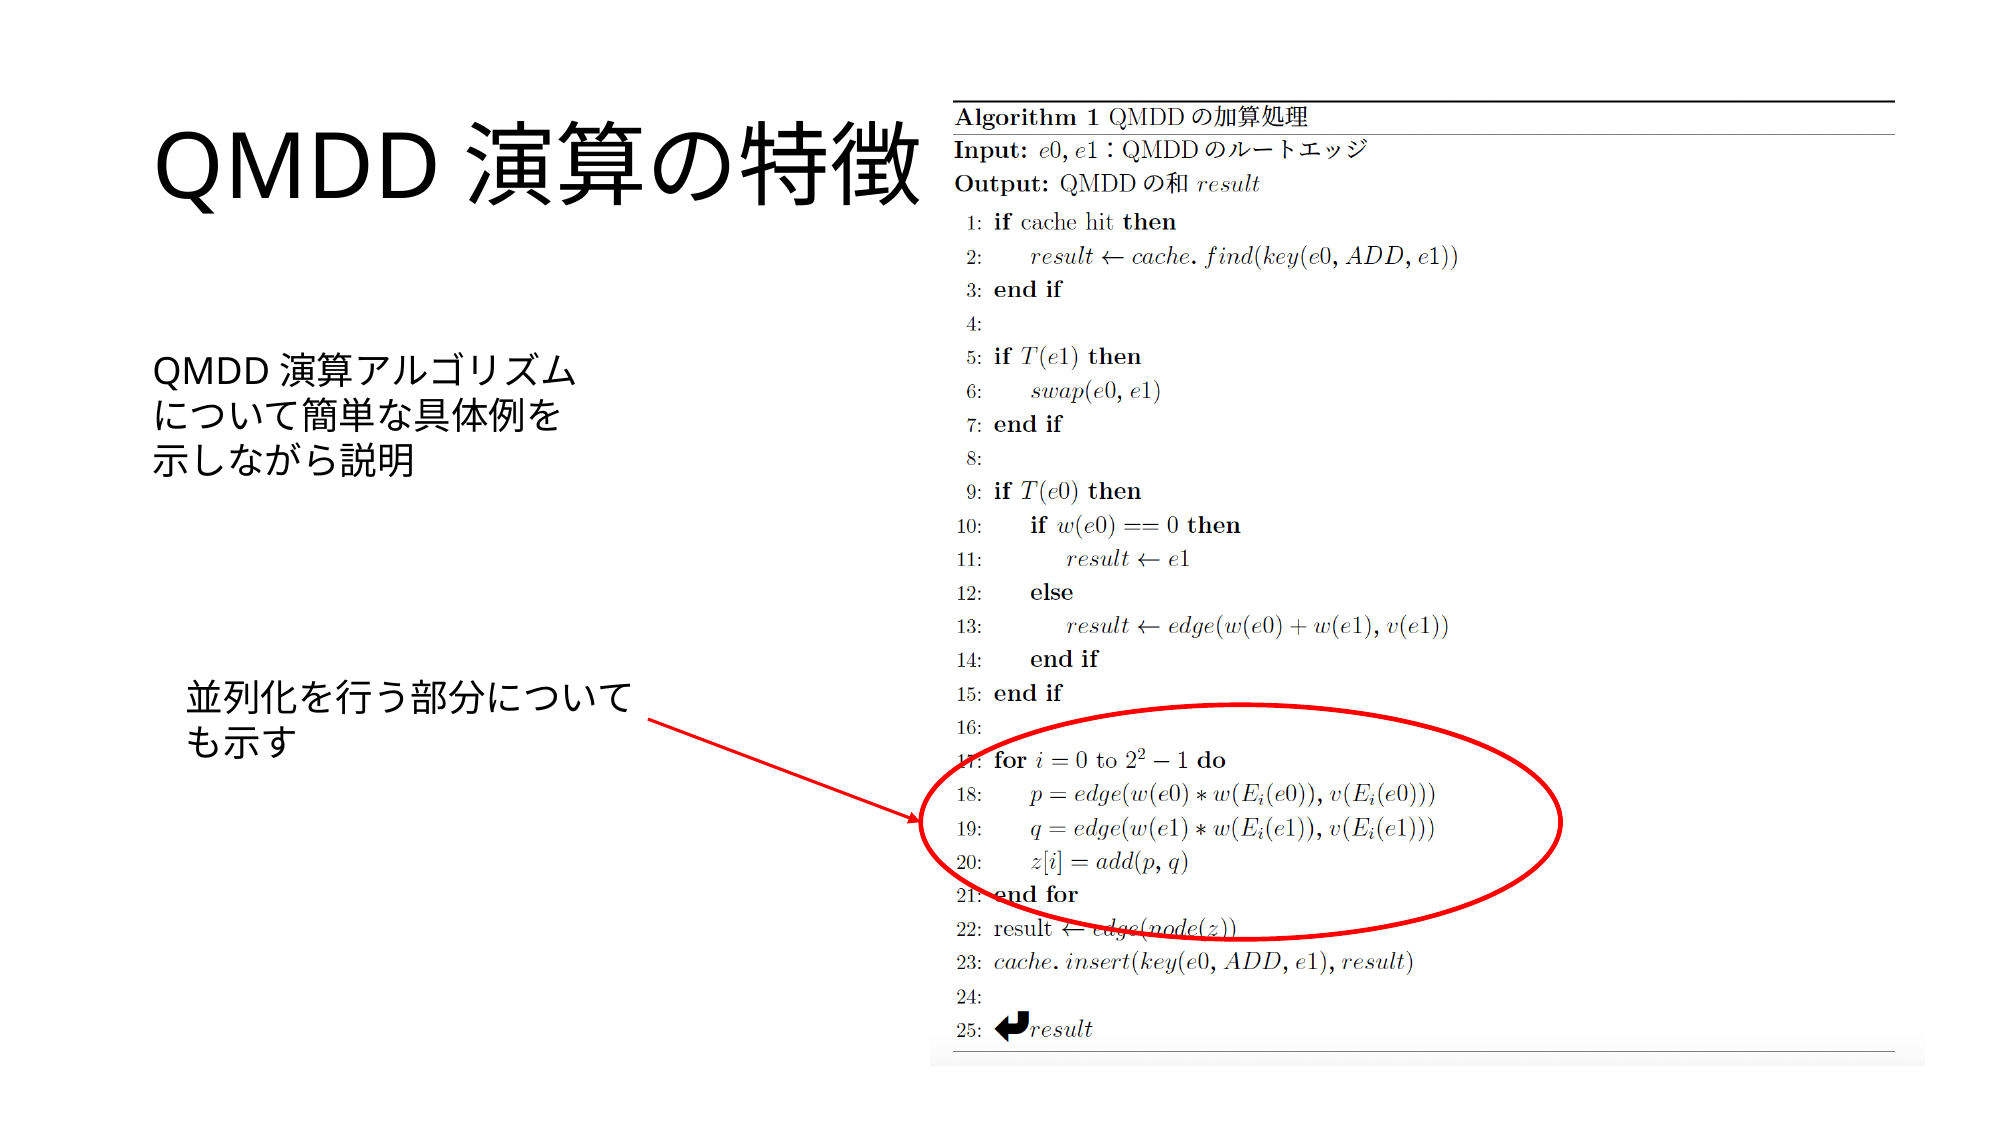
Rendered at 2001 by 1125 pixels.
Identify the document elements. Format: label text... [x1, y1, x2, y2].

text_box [647, 719, 922, 823]
text_box QMDD演算アルゴリズムについて簡単な具体例を示しながら説明 [137, 339, 615, 490]
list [929, 85, 1925, 1066]
title QMDD演算の特徴 [137, 59, 1863, 278]
text_box 並列化を行う部分についても示す [170, 666, 648, 772]
text_box [919, 792, 929, 852]
